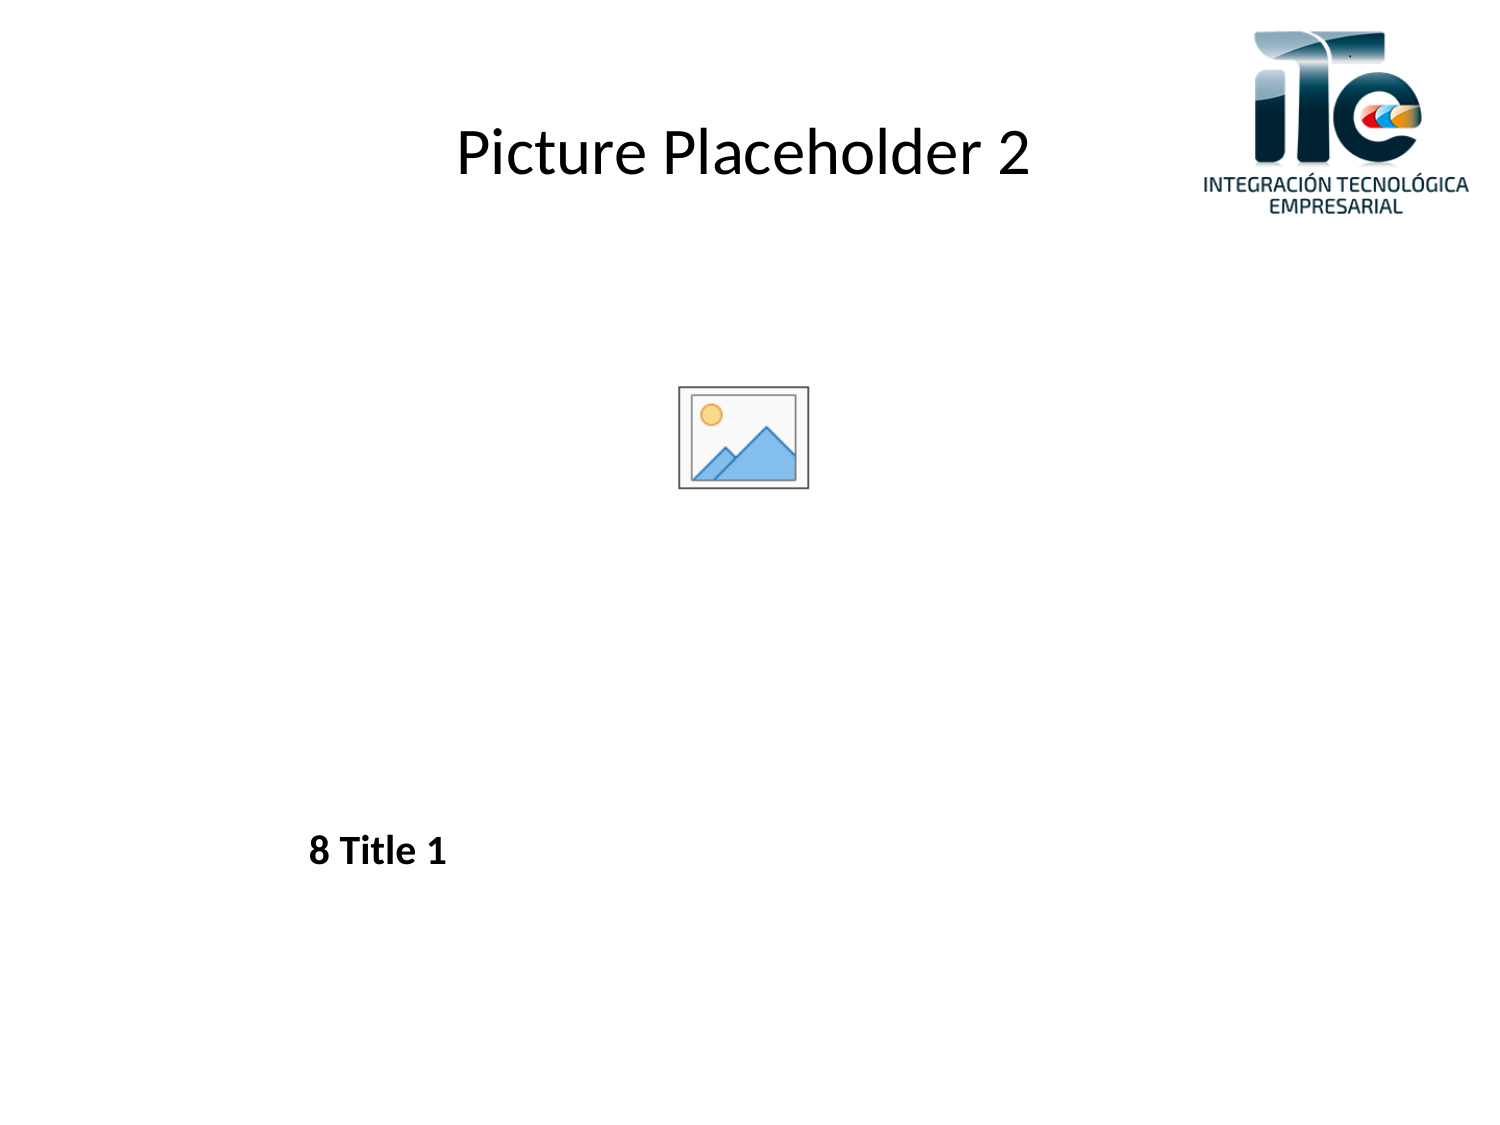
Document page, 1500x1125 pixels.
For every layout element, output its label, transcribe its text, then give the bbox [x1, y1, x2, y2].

picture [293, 100, 1195, 776]
title 8 Title 1 [294, 787, 1194, 881]
picture [1199, 29, 1475, 218]
